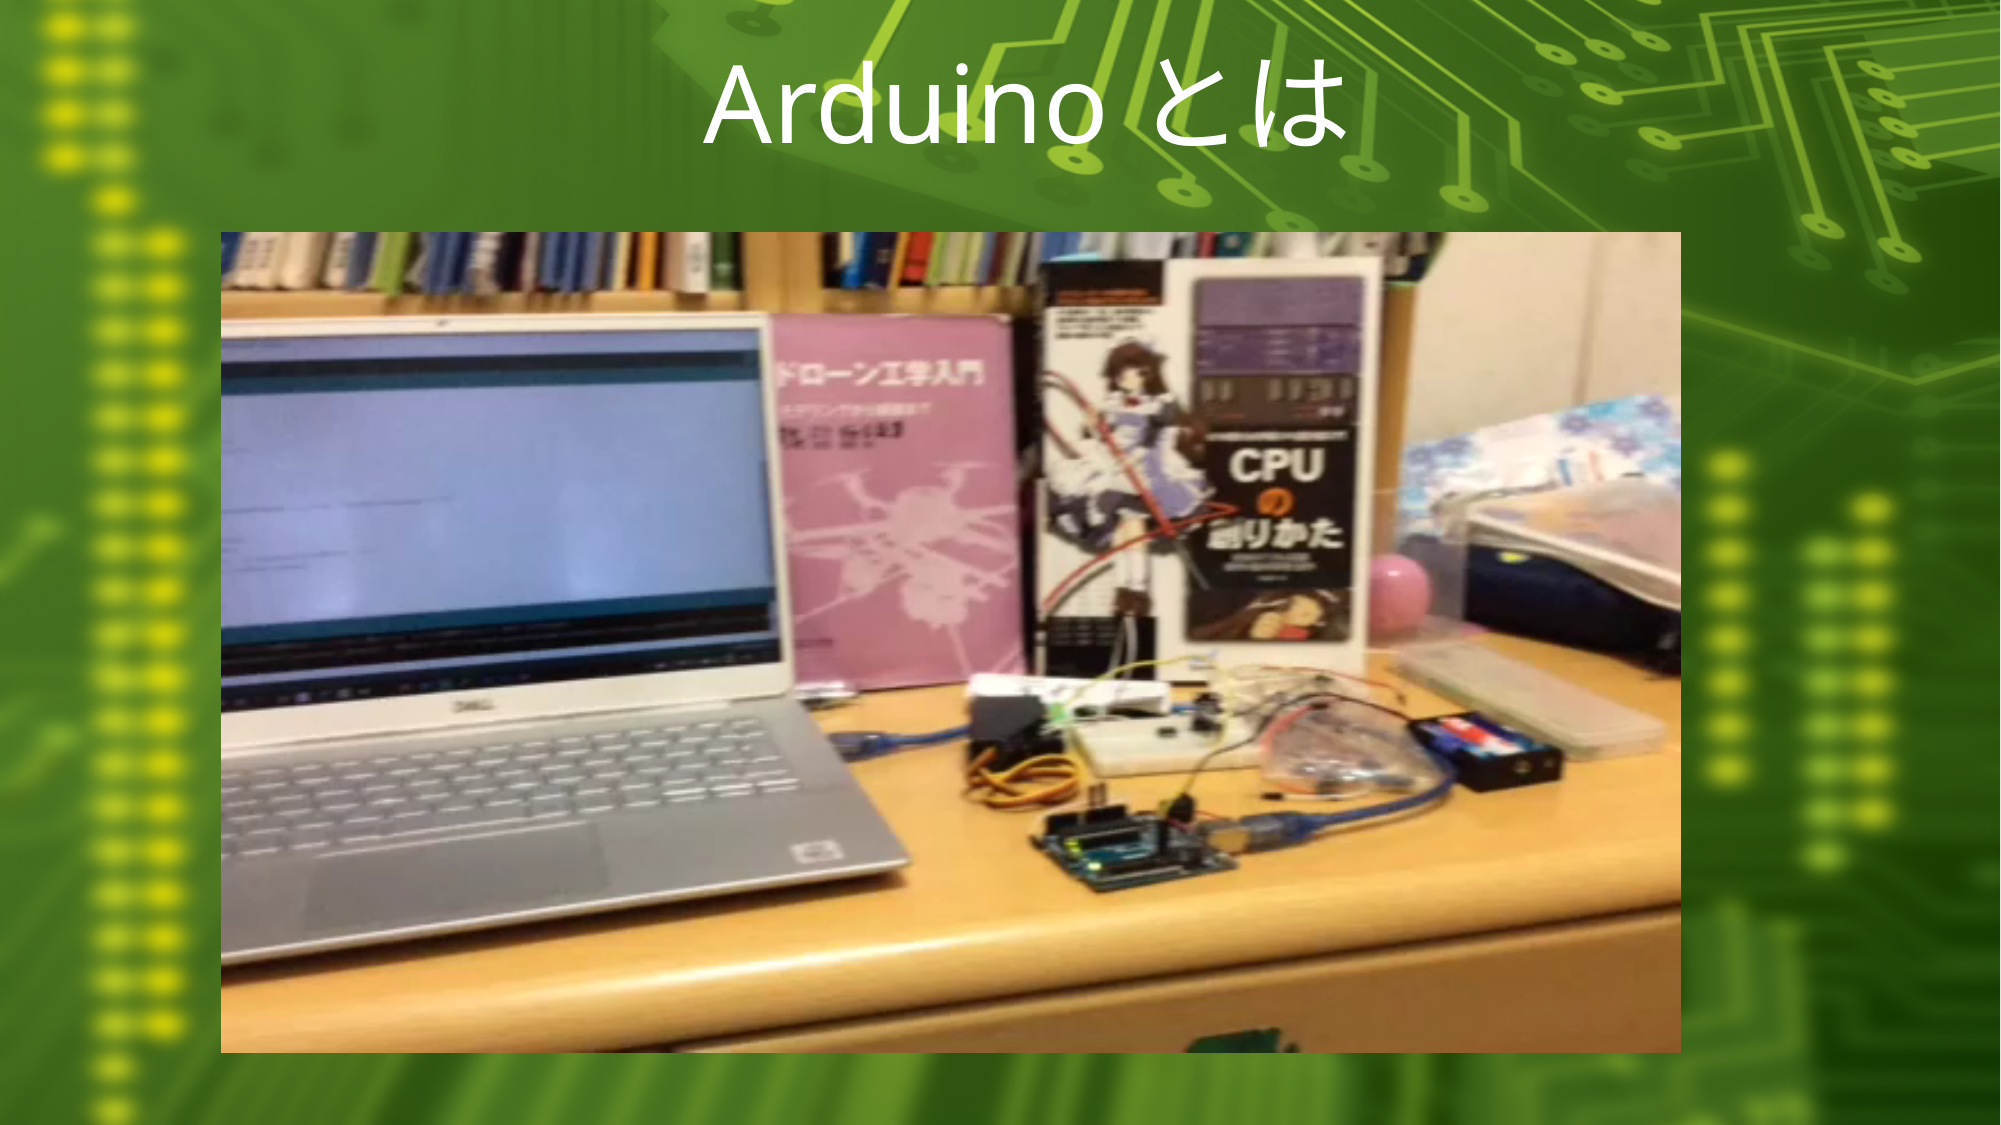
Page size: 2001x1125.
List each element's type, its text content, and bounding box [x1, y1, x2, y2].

text_box Arduinoとは [628, 42, 1372, 156]
picture [0, 0, 2001, 1125]
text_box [220, 231, 1681, 1054]
